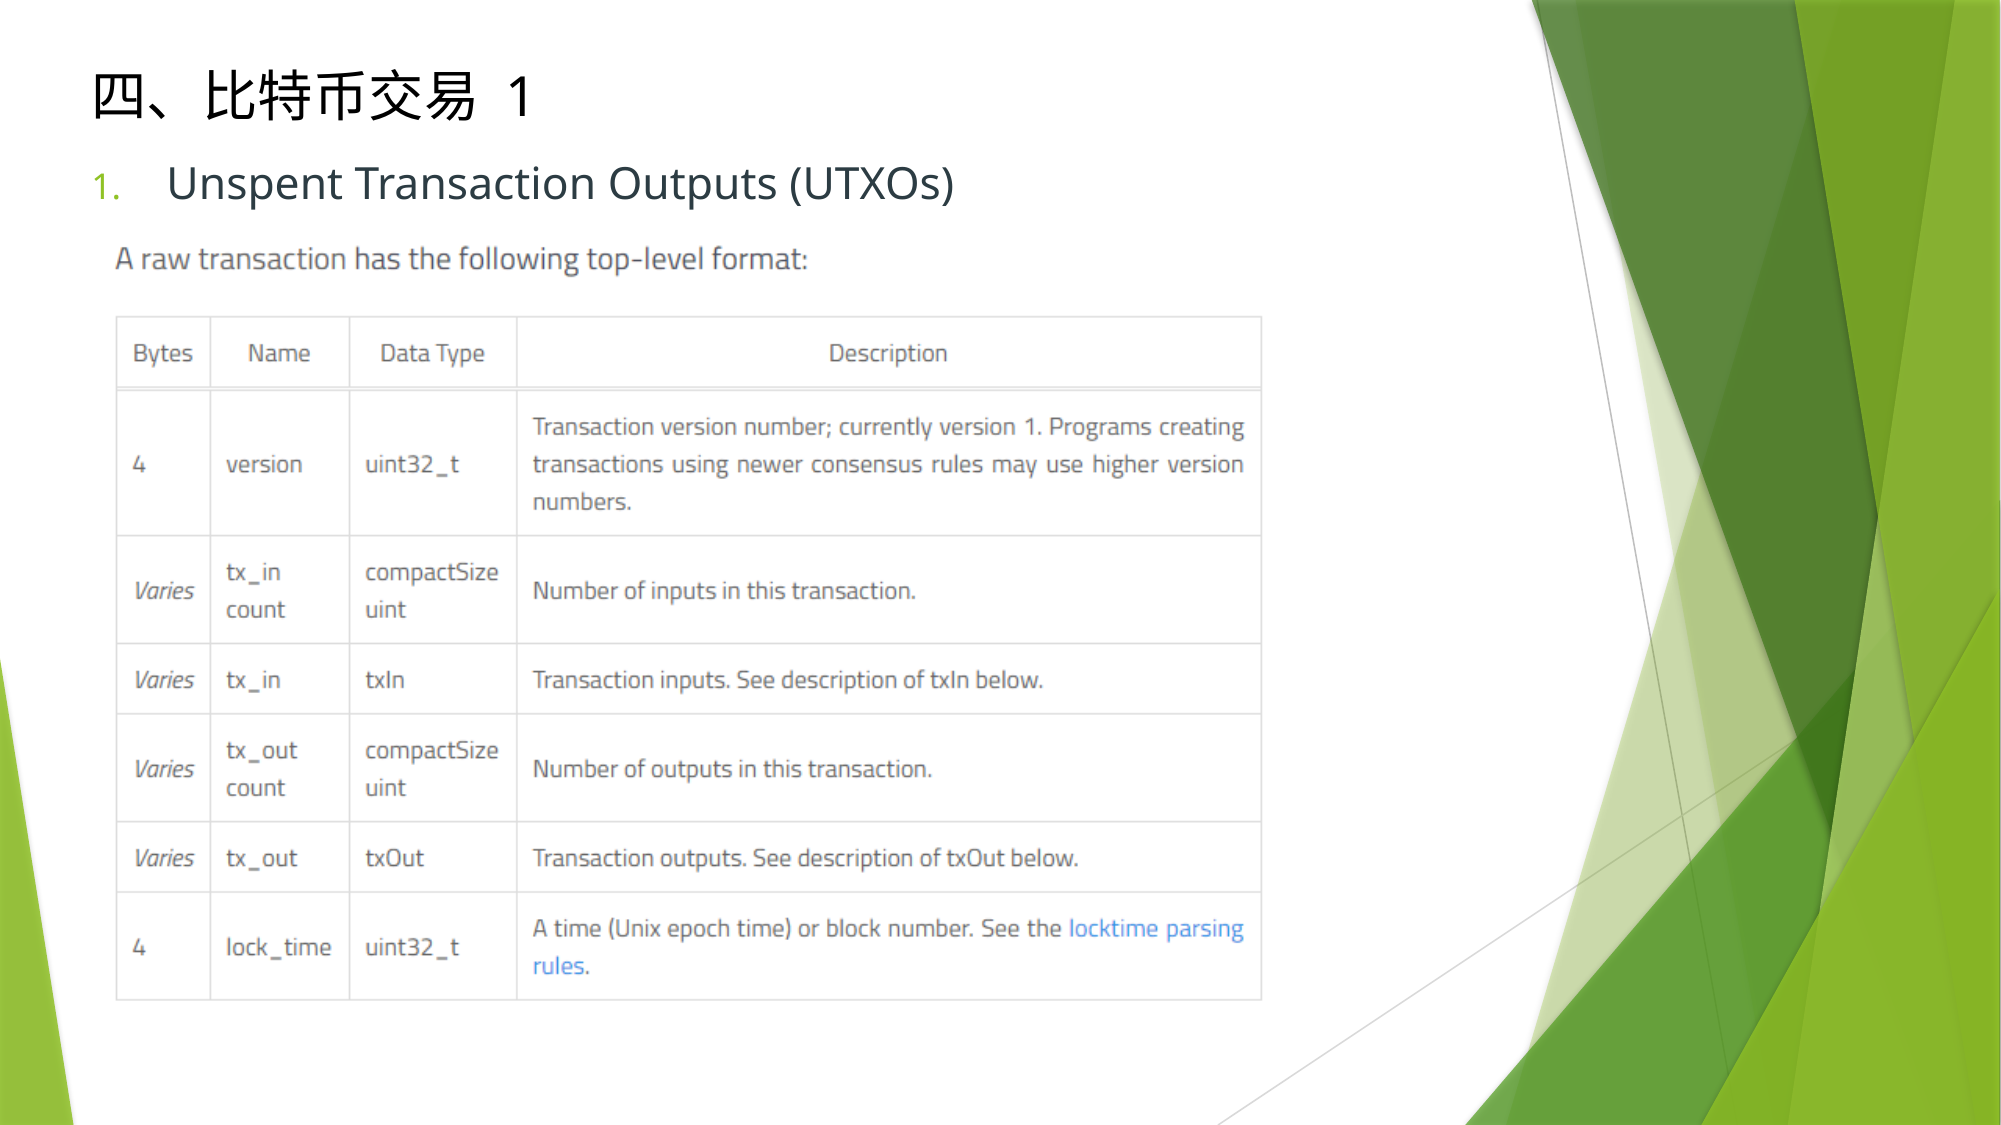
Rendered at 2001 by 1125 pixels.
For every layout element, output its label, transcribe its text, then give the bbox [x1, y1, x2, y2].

picture [90, 234, 1289, 1016]
list 四、比特币交易 1 [91, 61, 1909, 130]
list Unspent Transaction Outputs (UTXOs) [91, 155, 1909, 1015]
